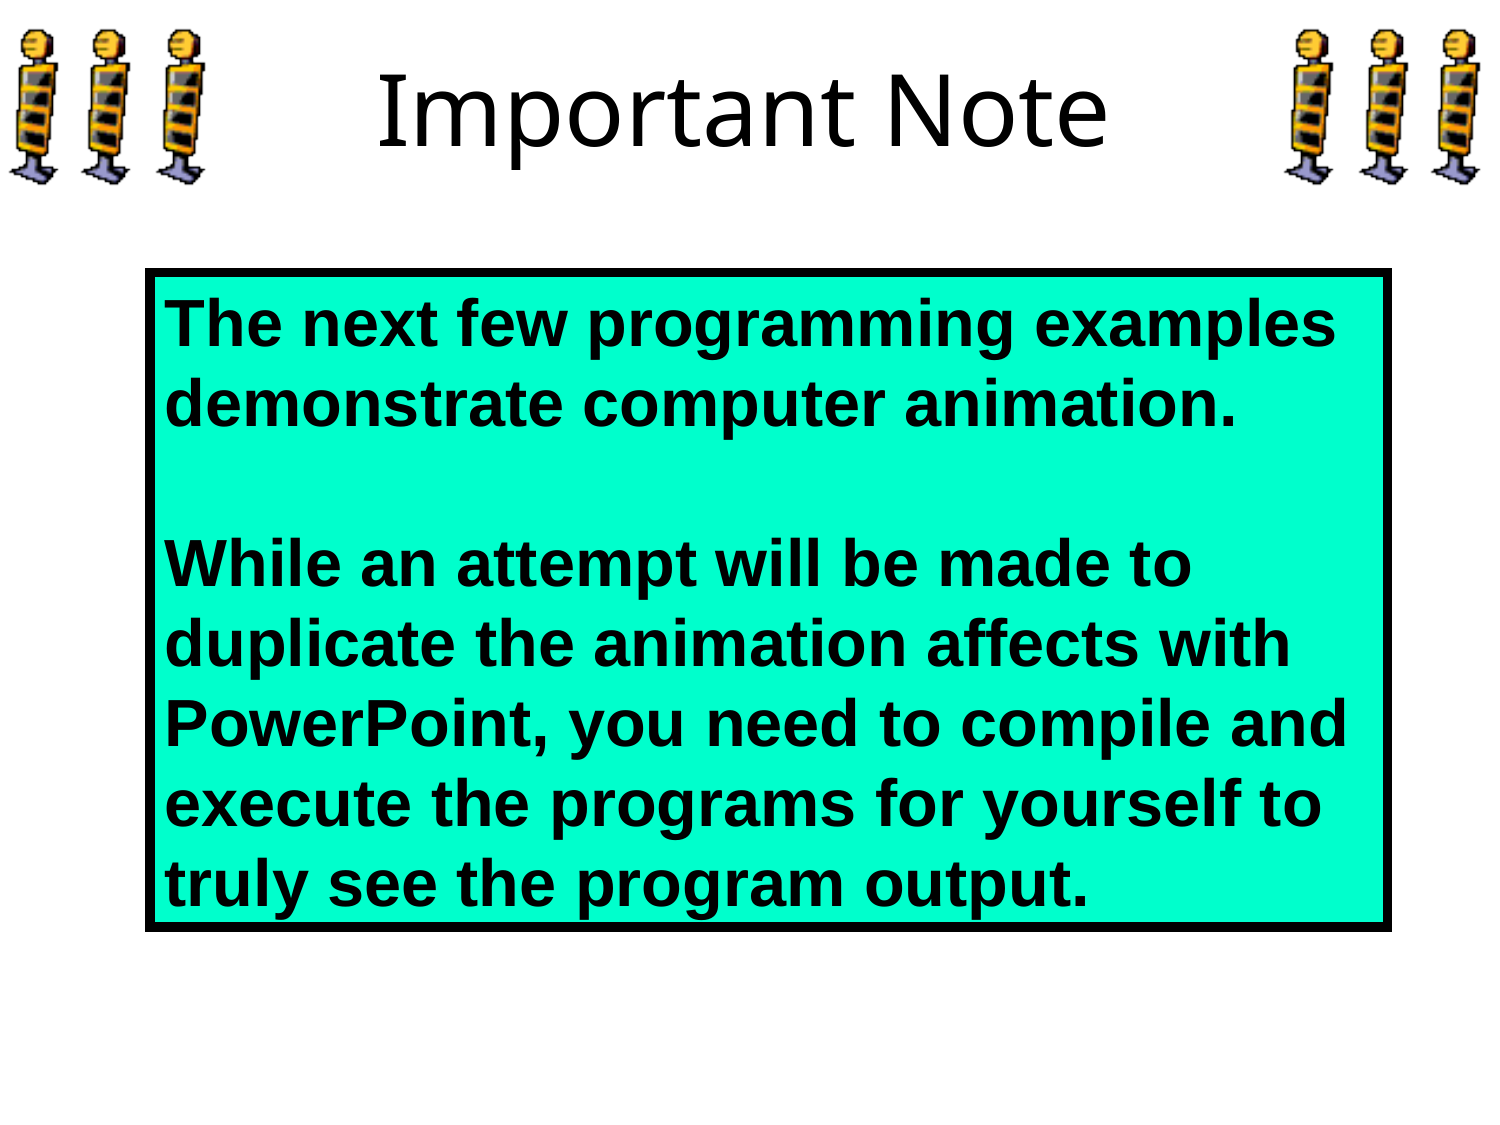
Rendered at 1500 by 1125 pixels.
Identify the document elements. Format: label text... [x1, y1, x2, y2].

picture [0, 0, 226, 188]
text_box The next few programming examples demonstrate computer animation. While an attempt will be made to duplicate the animation affects with PowerPoint, you need to compile and execute the programs for yourself to truly see the program output. [150, 272, 1388, 927]
picture [1274, 0, 1500, 188]
title Important Note [0, 0, 1488, 213]
